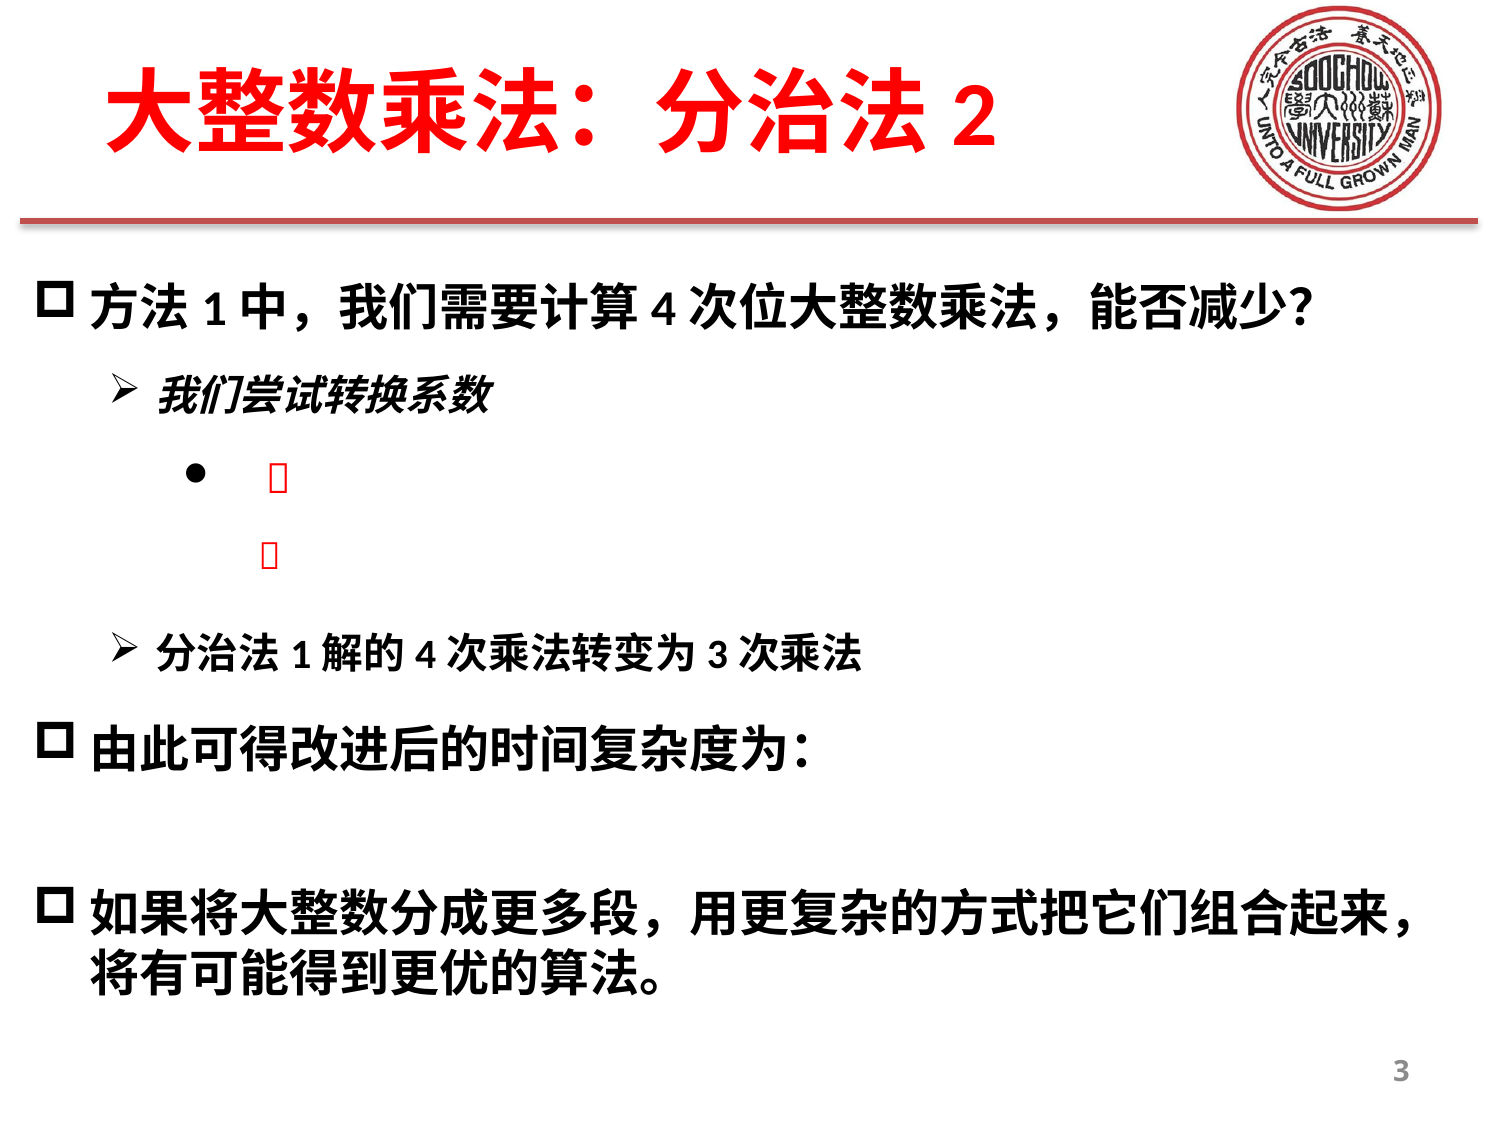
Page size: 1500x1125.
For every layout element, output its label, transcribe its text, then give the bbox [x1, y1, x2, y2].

slide_number 3 [1074, 1042, 1425, 1103]
title 大整数乘法：分治法2 [0, 58, 1500, 159]
picture [1233, 159, 1444, 214]
picture [1233, 3, 1444, 58]
